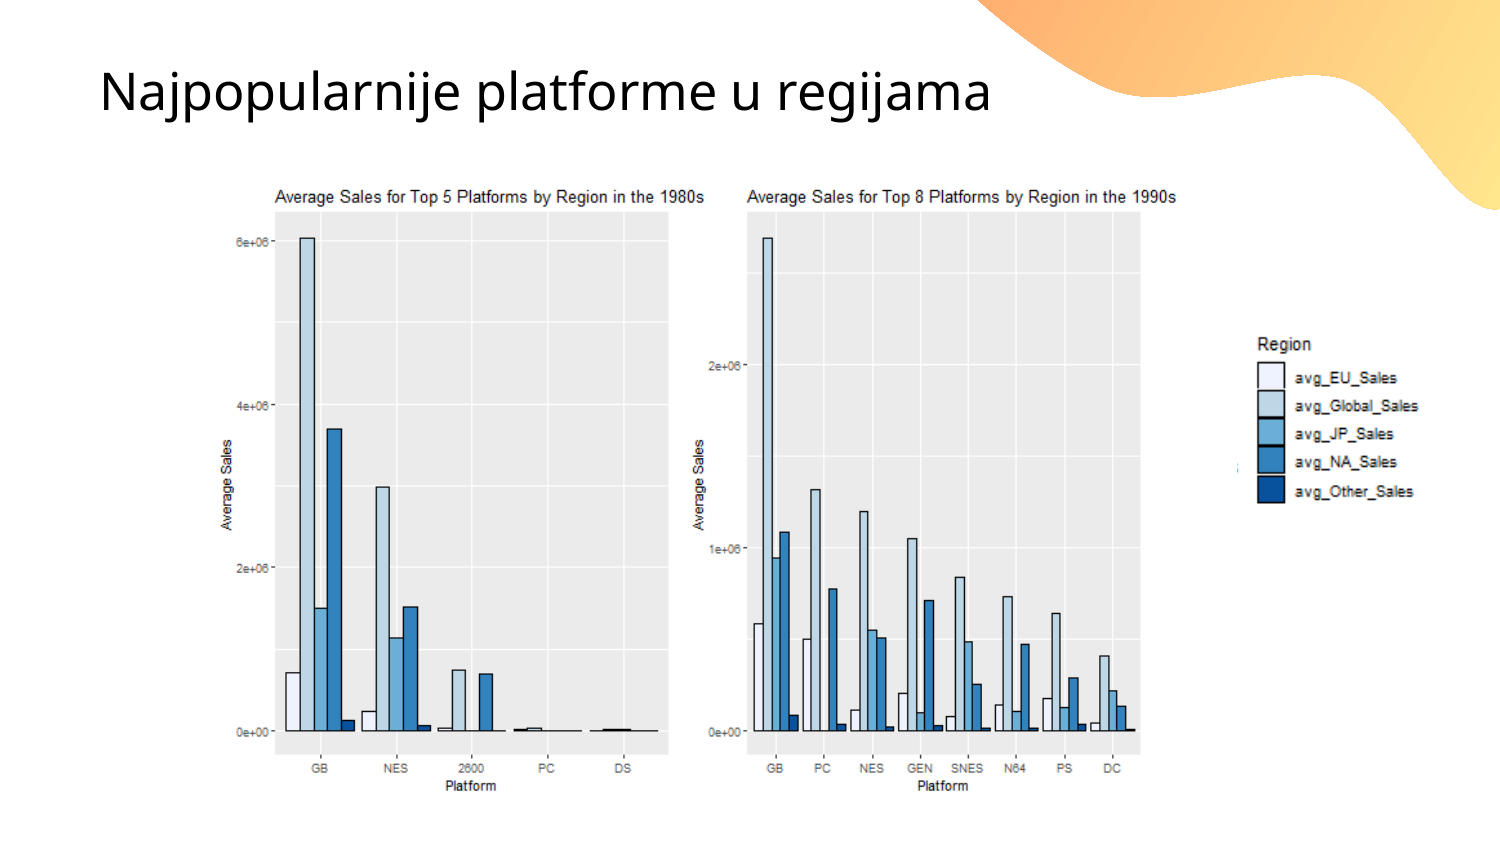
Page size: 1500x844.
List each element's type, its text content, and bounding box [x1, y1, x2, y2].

text_box [974, 0, 1500, 212]
picture [1237, 291, 1442, 542]
title Najpopularnije platforme u regijama [84, 47, 1405, 132]
picture [212, 181, 1188, 805]
